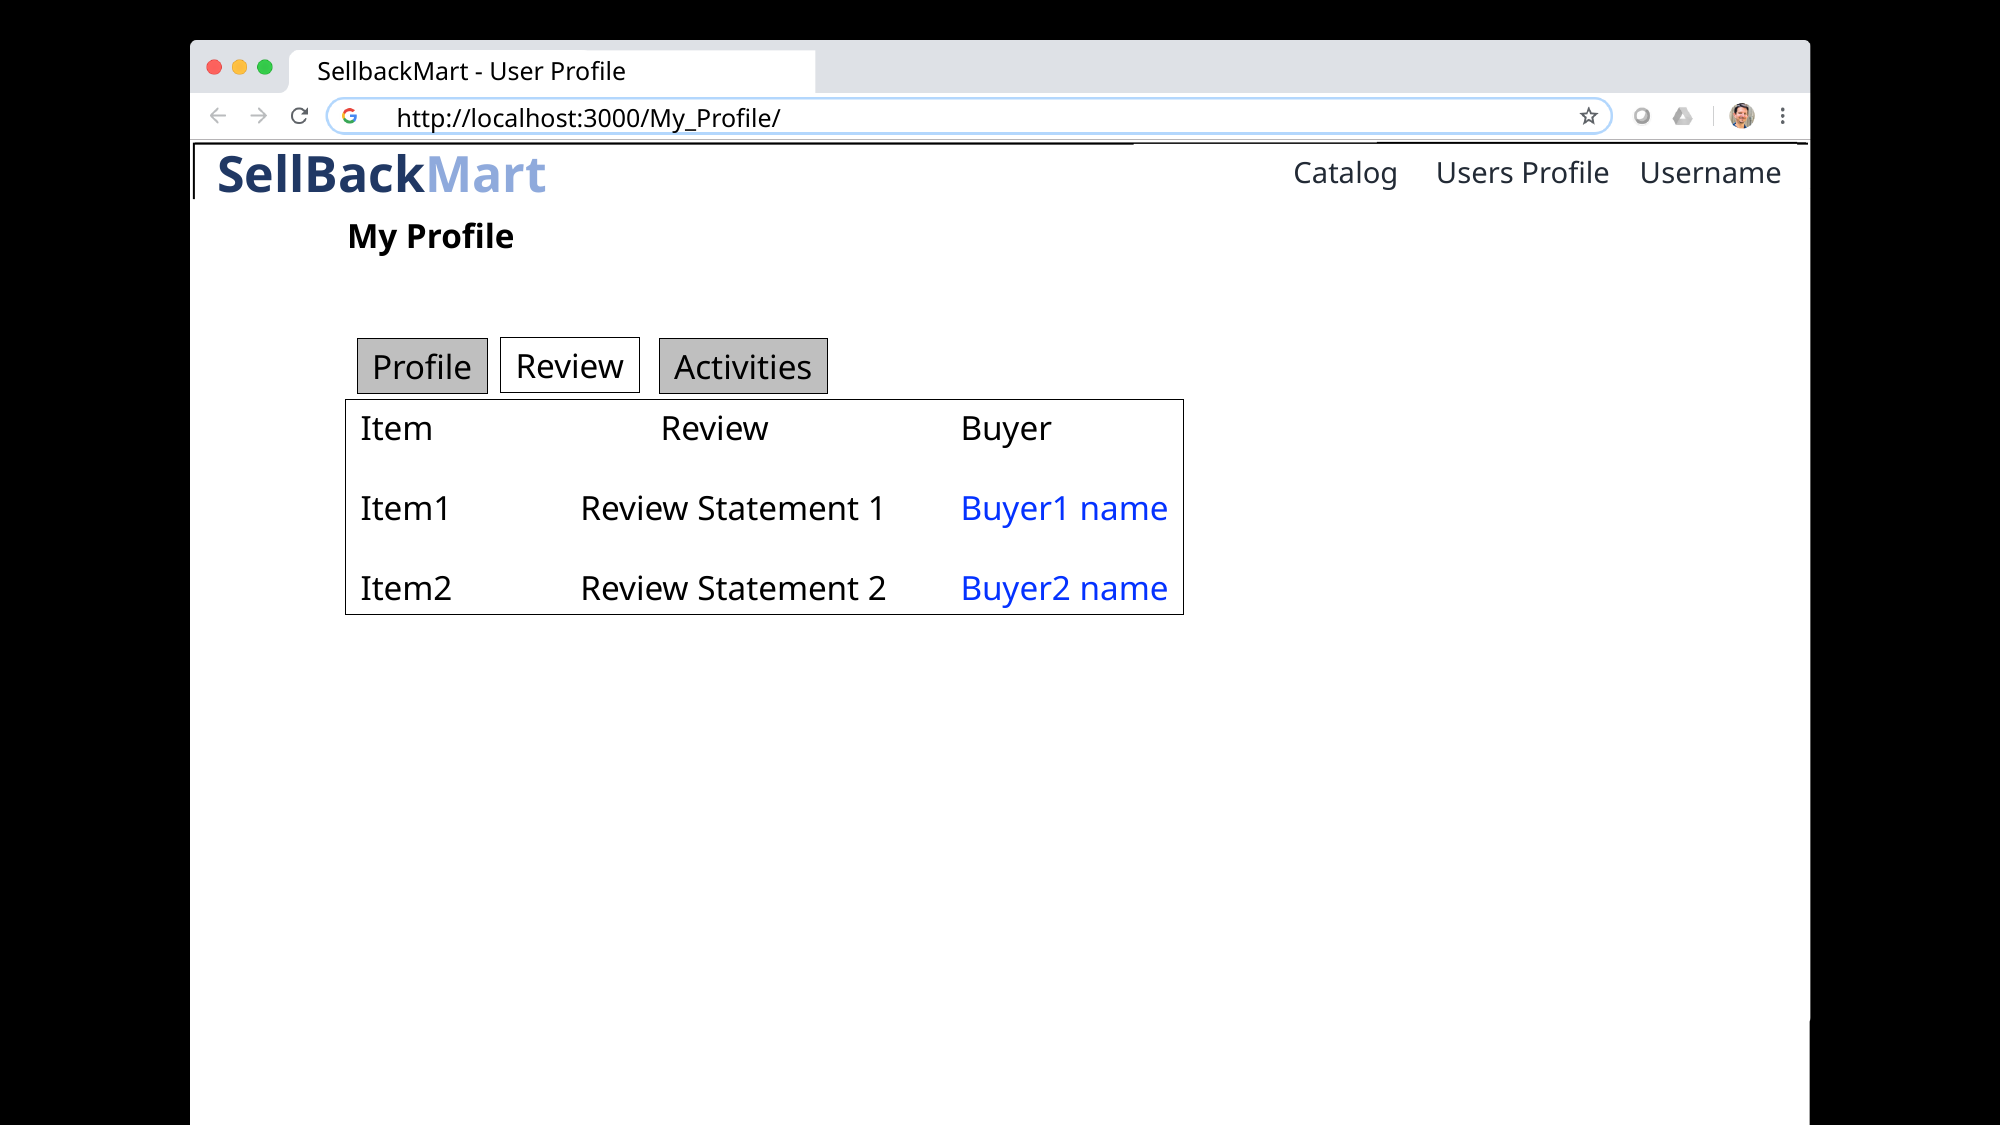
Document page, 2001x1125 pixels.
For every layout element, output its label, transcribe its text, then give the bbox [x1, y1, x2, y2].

text_box Catalog Users Profile Username [1133, 143, 1798, 201]
text_box Item Review Buyer Item1 Review Statement 1 Buyer1 name Item2 Review Statement 2 Buyer2 name [345, 399, 1184, 615]
text_box SellBackMart [194, 143, 1809, 202]
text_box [348, 337, 843, 400]
text_box http://localhost:3000/My_Profile/ [381, 95, 797, 141]
picture [119, 0, 1881, 1125]
text_box SellbackMart - User Profile [302, 48, 642, 93]
text_box My Profile [332, 207, 530, 263]
